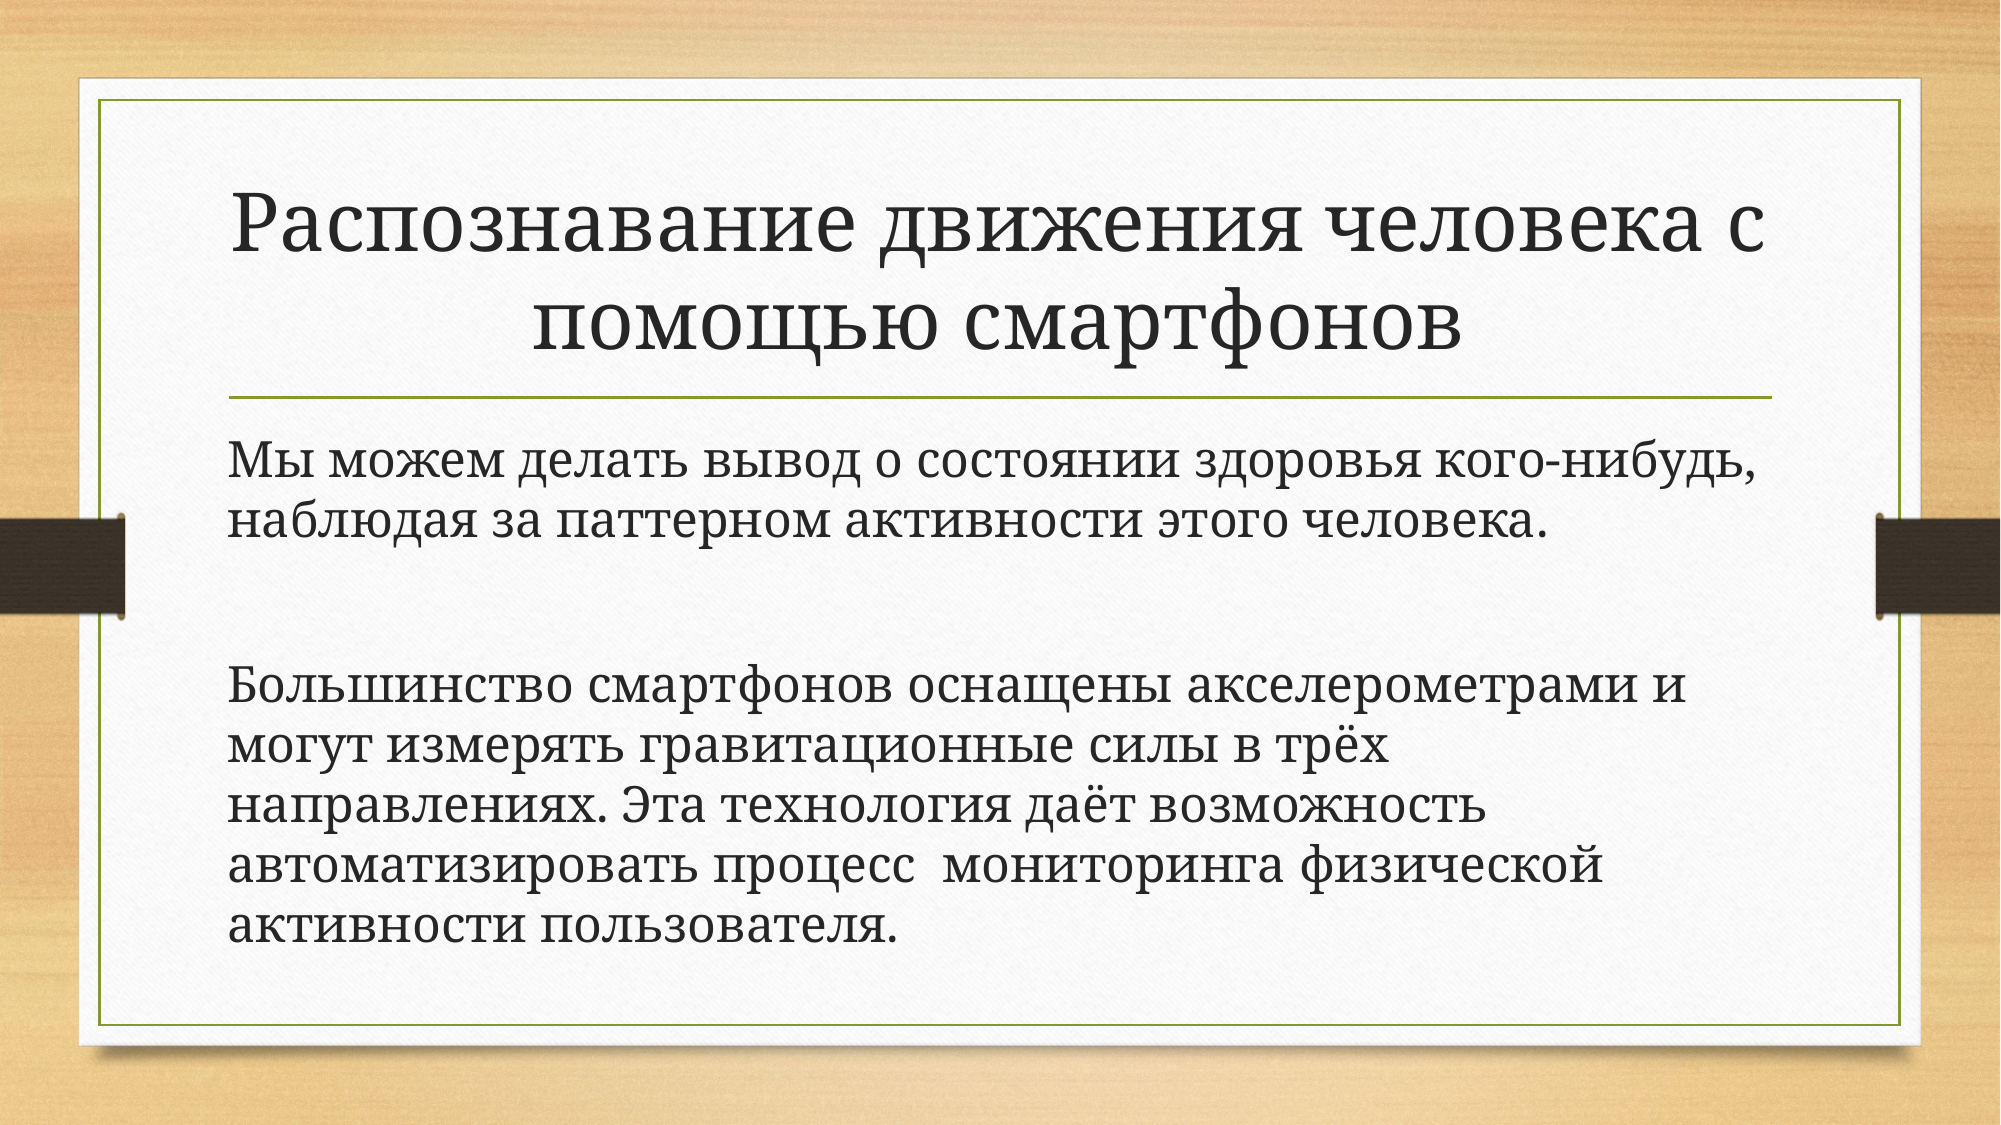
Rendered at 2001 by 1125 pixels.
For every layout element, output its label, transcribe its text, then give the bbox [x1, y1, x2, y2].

title Распознавание движения человека с помощью смартфонов [212, 161, 1788, 375]
list Мы можем делать вывод о состоянии здоровья кого-нибудь, наблюдая за паттерном активности этого человека. Большинство смартфонов оснащены акселерометрами и могут измерять гравитационные силы в трёх направлениях. Эта технология даёт возможность автоматизировать процесс мониторинга физической активности пользователя. [212, 419, 1788, 964]
picture [0, 0, 2001, 1125]
